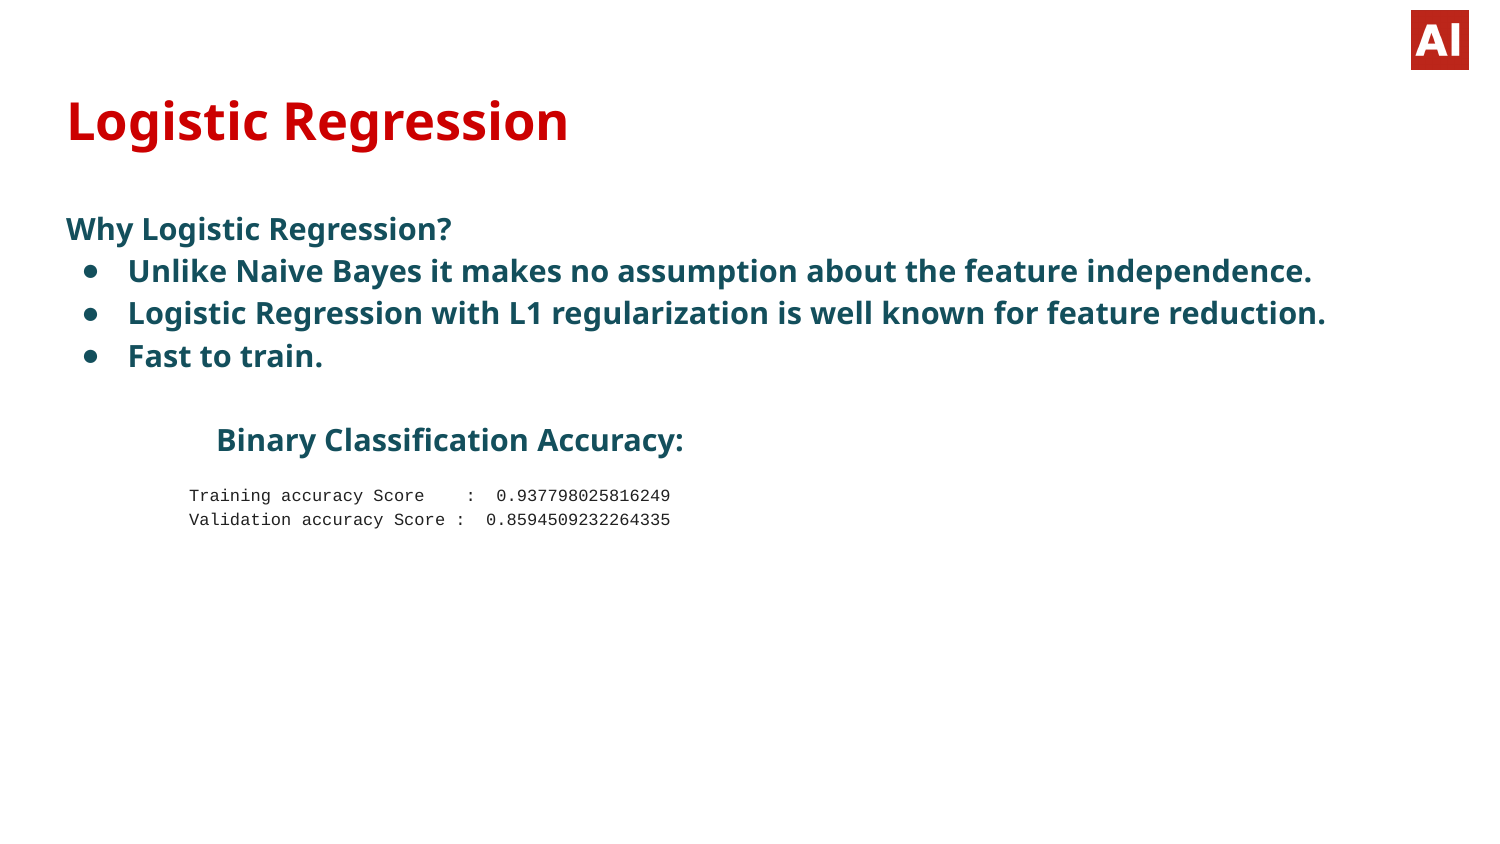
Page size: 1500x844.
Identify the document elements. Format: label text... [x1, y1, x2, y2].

title Logistic Regression [50, 72, 1450, 168]
picture [1411, 10, 1469, 70]
list Why Logistic Regression? Unlike Naive Bayes it makes no assumption about the feature independence. Logistic Regression with L1 regularization is well known for feature reduction. Fast to train. Binary Classification Accuracy: Training accuracy Score : 0.937798025816249 Validation accuracy Score : 0.8594509232264335 [50, 188, 1450, 540]
